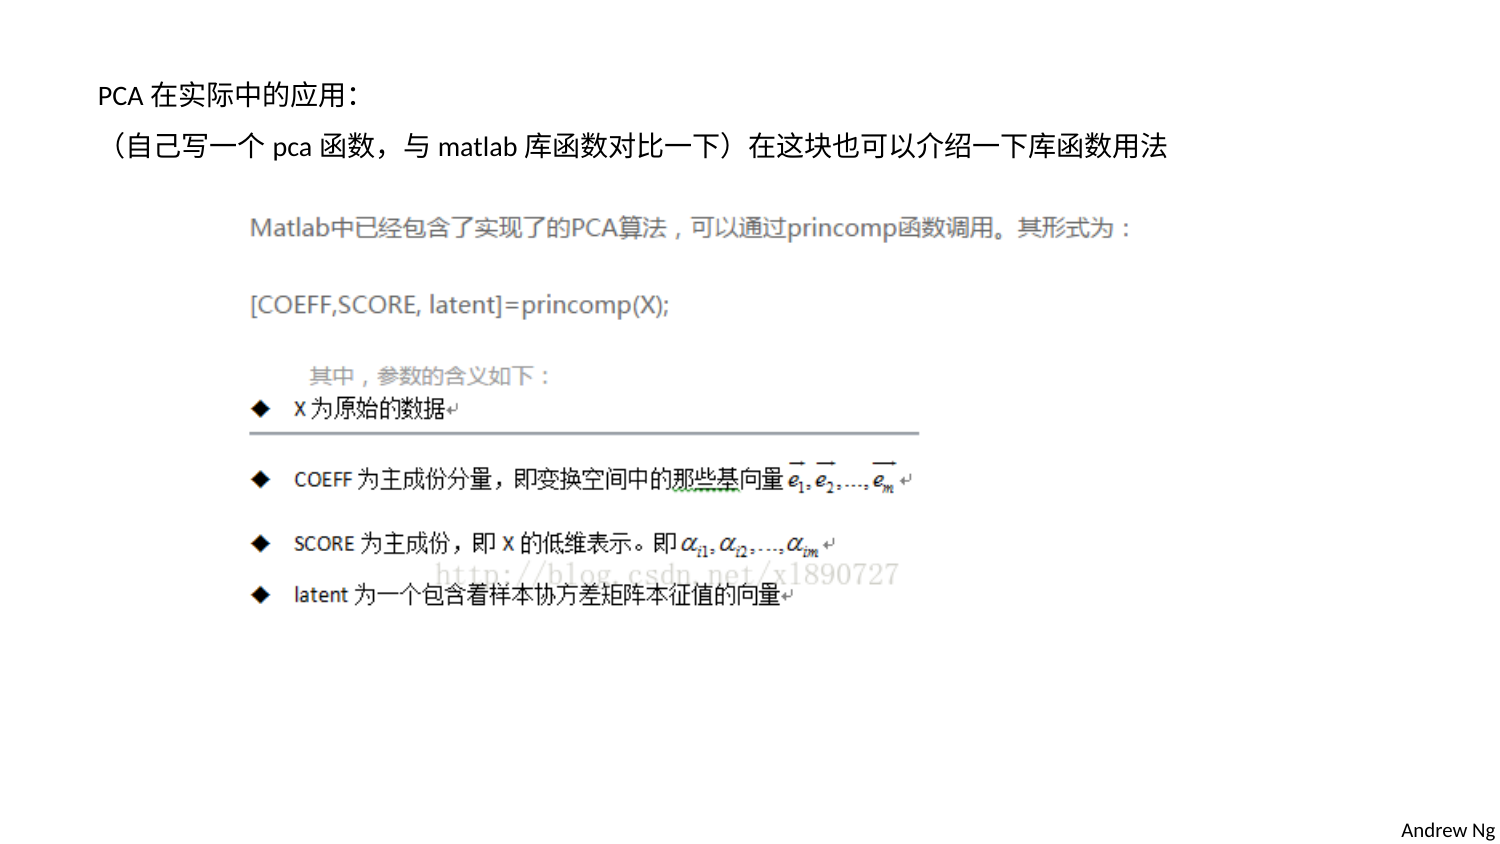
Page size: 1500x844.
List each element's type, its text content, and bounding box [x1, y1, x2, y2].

text_box PCA在实际中的应用： （自己写一个pca函数，与matlab库函数对比一下）在这块也可以介绍一下库函数用法 [83, 53, 1242, 170]
picture [208, 190, 1163, 620]
